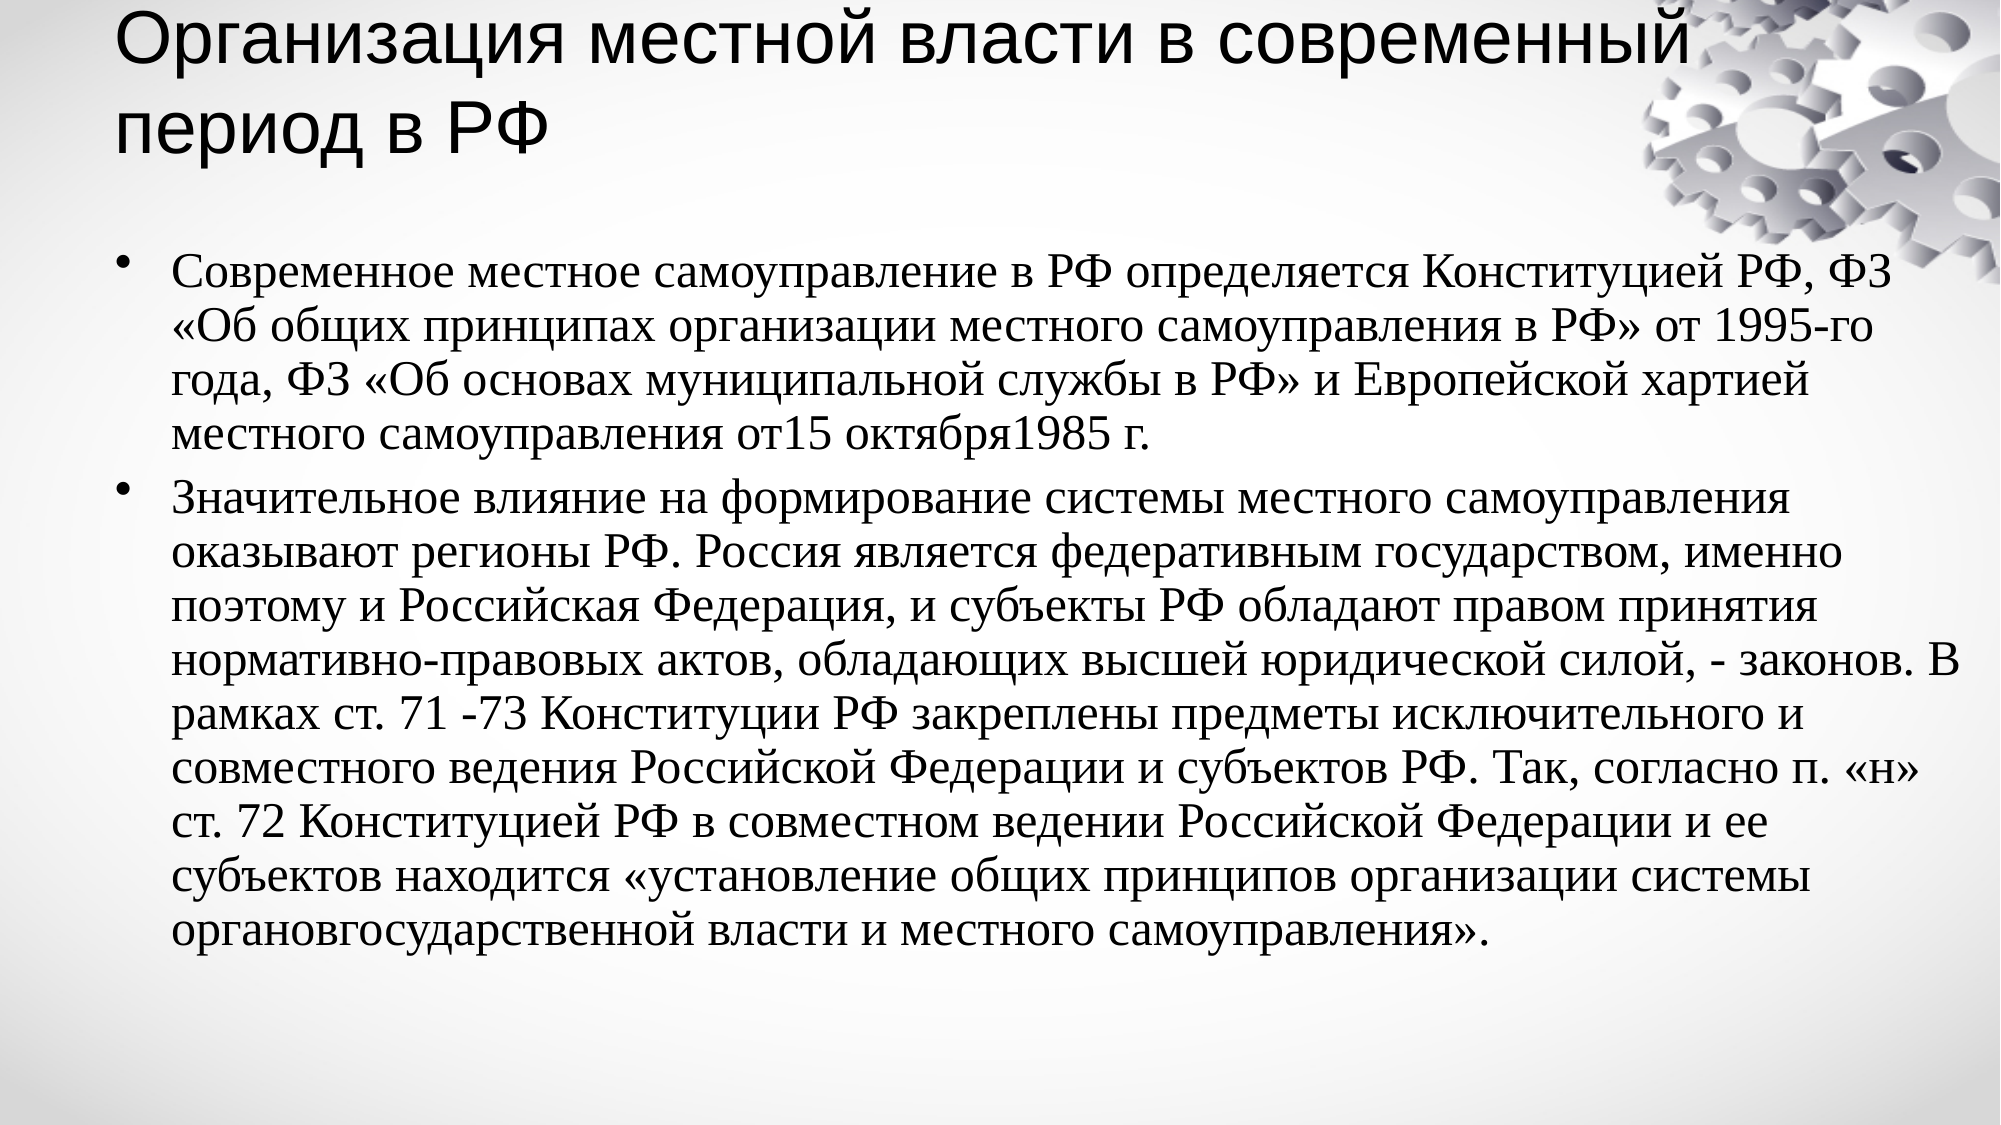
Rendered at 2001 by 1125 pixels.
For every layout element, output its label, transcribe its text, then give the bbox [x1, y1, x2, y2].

picture [0, 0, 2000, 1125]
list Современное местное самоуправление в РФ определяется Конституцией РФ, ФЗ «Об общих принципах организации местного самоуправления в РФ» от 1995-го года, ФЗ «Об основах муниципальной службы в РФ» и Европейской хартией местного самоуправления от15 октября1985 г. Значительное влияние на формирование системы местного самоуправления оказывают регионы РФ. Россия является федеративным государством, именно поэтому и Российская Федерация, и субъекты РФ обладают правом принятия нормативно-правовых актов, обладающих высшей юридической силой, - законов. В рамках ст. 71 -73 Конституции РФ закреплены предметы исключительного и совместного ведения Российской Федерации и субъектов РФ. Так, согласно п. «н» ст. 72 Конституцией РФ в совместном ведении Российской Федерации и ее субъектов находится «установление общих принципов организации системы органовгосударственной власти и местного самоуправления». [99, 236, 1986, 1050]
title Организация местной власти в современный период в РФ [99, 30, 1901, 127]
